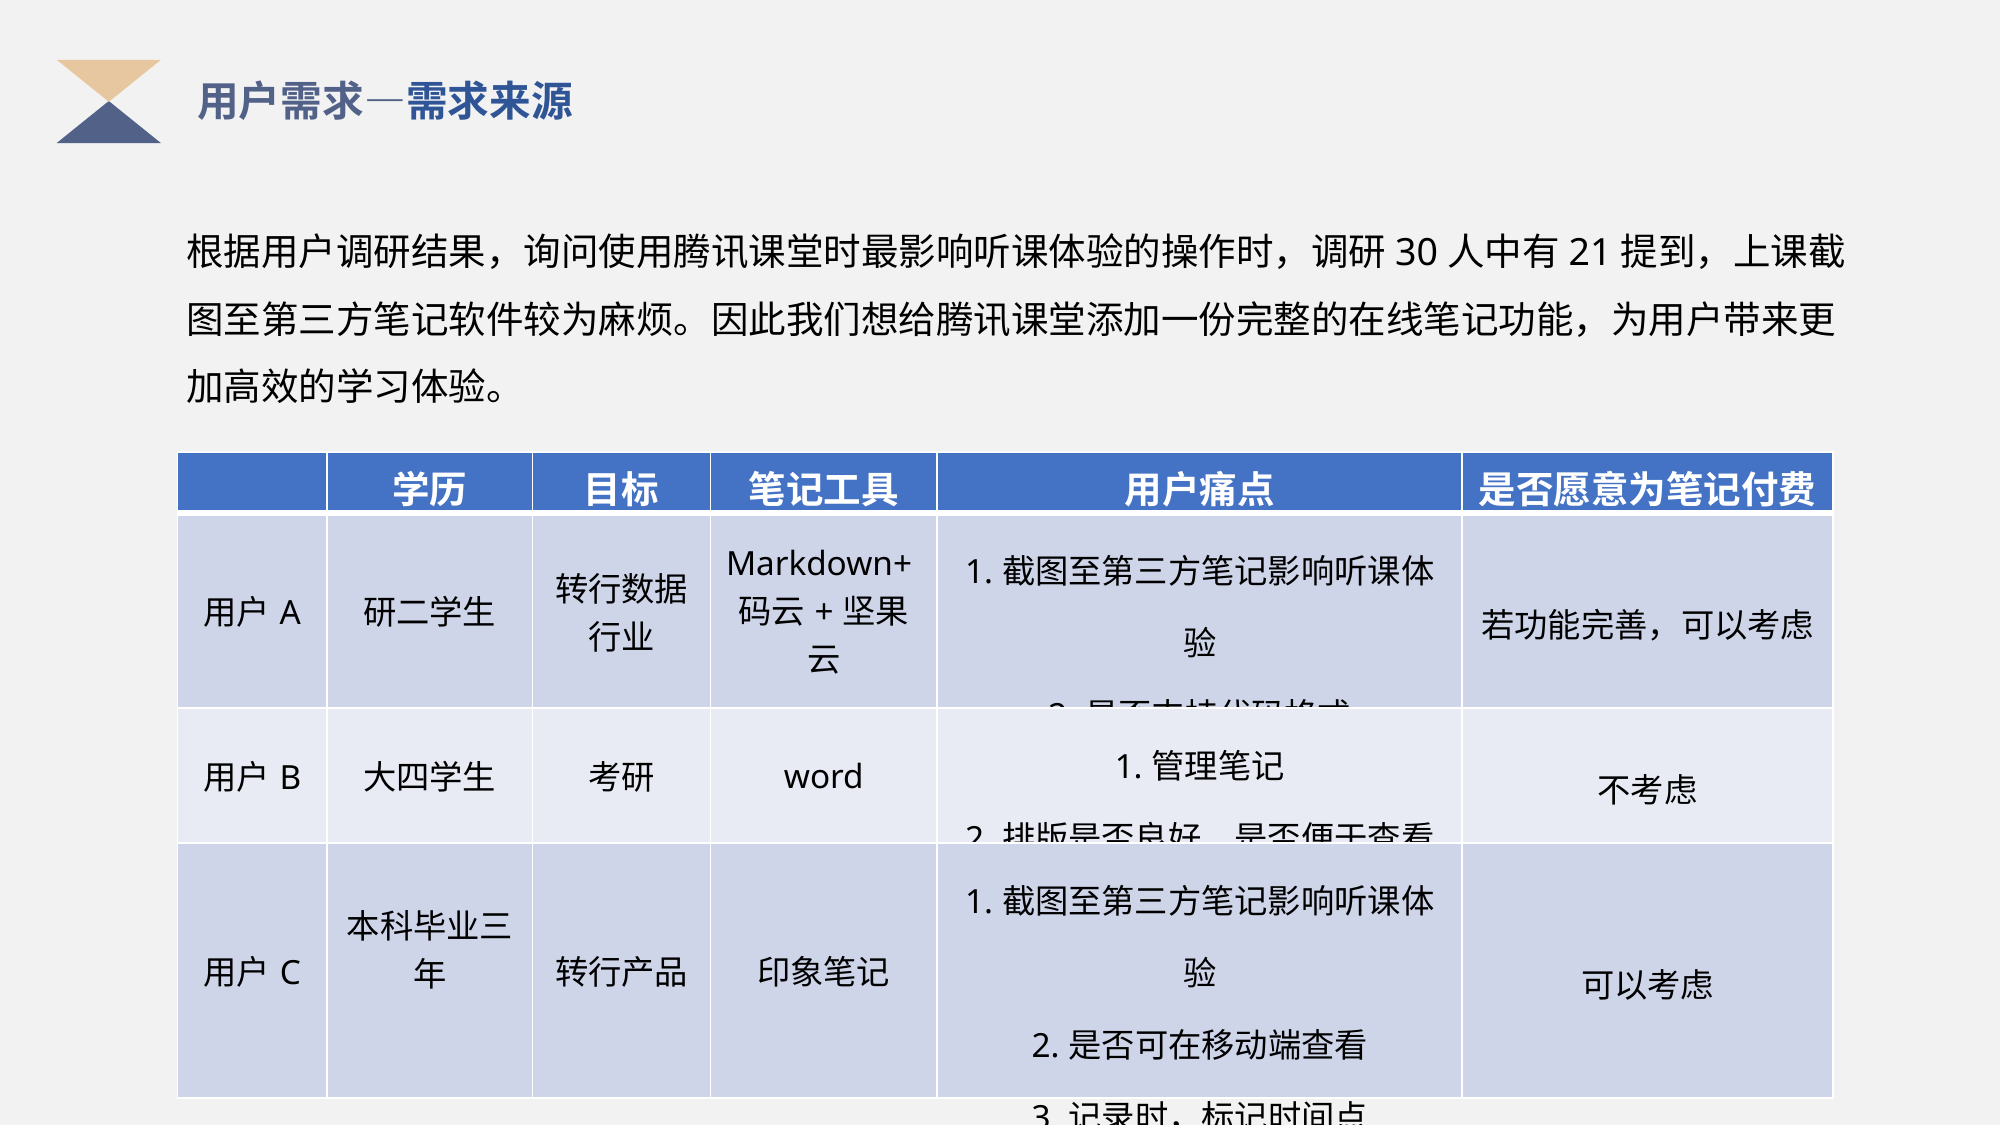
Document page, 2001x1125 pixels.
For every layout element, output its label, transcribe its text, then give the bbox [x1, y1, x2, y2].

table_header 笔记工具 [711, 453, 936, 510]
text_box 根据用户调研结果，询问使用腾讯课堂时最影响听课体验的操作时，调研30人中有21提到，上课截图至第三方笔记软件较为麻烦。因此我们想给腾讯课堂添加一份完整的在线笔记功能，为用户带来更加高效的学习体验。 [171, 153, 1887, 416]
table_cell Markdown+码云+坚果云 [711, 516, 936, 707]
table_cell 大四学生 [328, 709, 532, 842]
table_cell 可以考虑 [1463, 844, 1832, 1097]
table_cell 用户A [178, 516, 326, 707]
table_cell 1.截图至第三方笔记影响听课体验 2.是否支持代码格式 [938, 516, 1461, 707]
table_cell 转行产品 [533, 844, 710, 1097]
table_header 是否愿意为笔记付费 [1463, 453, 1832, 510]
table_header 学历 [328, 453, 532, 510]
table_cell 本科毕业三年 [328, 844, 532, 1097]
table_cell 用户C [178, 844, 326, 1097]
table_cell 印象笔记 [711, 844, 936, 1097]
table_cell 转行数据行业 [533, 516, 710, 707]
table_cell 考研 [533, 709, 710, 842]
table_cell 若功能完善，可以考虑 [1463, 516, 1832, 707]
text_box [56, 59, 660, 144]
table_header 用户痛点 [938, 453, 1461, 510]
table_cell 用户B [178, 709, 326, 842]
table_cell 1.截图至第三方笔记影响听课体验 2.是否可在移动端查看 3.记录时，标记时间点 [938, 844, 1461, 1097]
table_cell 1.管理笔记 2.排版是否良好，是否便于查看 [938, 709, 1461, 842]
table_header [178, 453, 326, 510]
table_cell 不考虑 [1463, 709, 1832, 842]
table_cell 研二学生 [328, 516, 532, 707]
table_cell word [711, 709, 936, 842]
table_header 目标 [533, 453, 710, 510]
